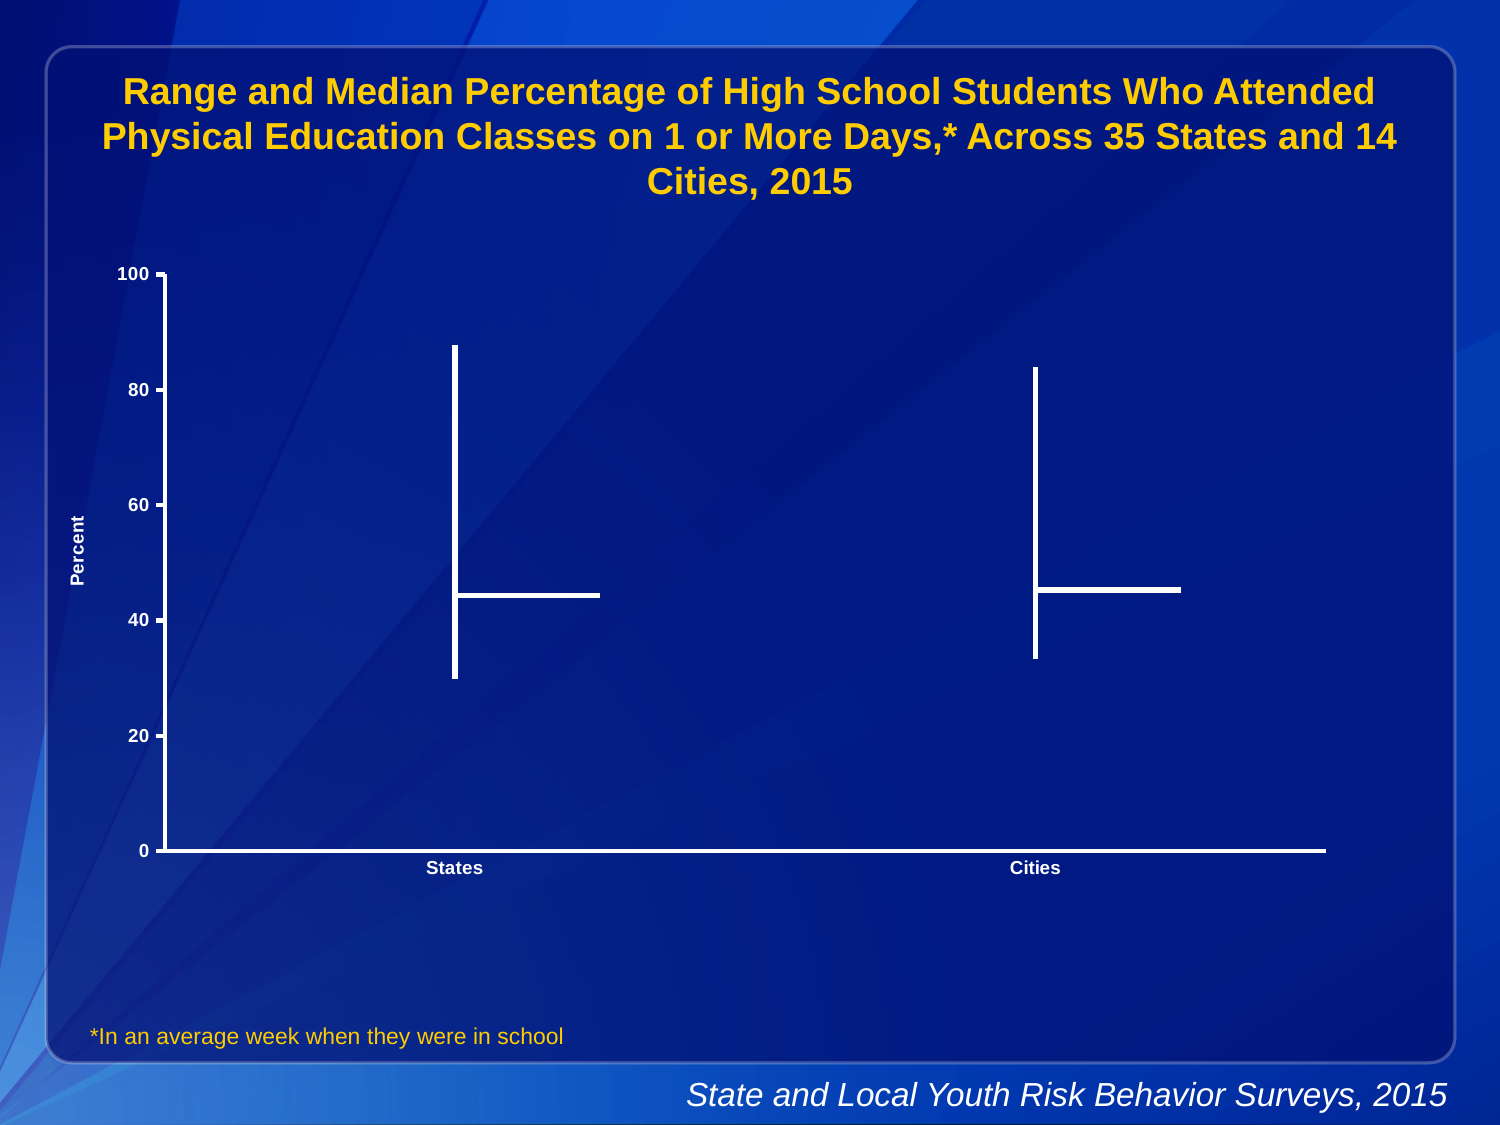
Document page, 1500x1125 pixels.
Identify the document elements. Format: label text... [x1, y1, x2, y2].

text_box *In an average week when they were in school [74, 1013, 1425, 1056]
text_box State and Local Youth Risk Behavior Surveys, 2015 [663, 1065, 1464, 1121]
text_box Range and Median Percentage of High School Students Who Attended Physical Education Classes on 1 or More Days,* Across 35 States and 14 Cities, 2015 [74, 59, 1425, 210]
chart [37, 249, 1463, 926]
picture [0, 0, 1500, 1125]
